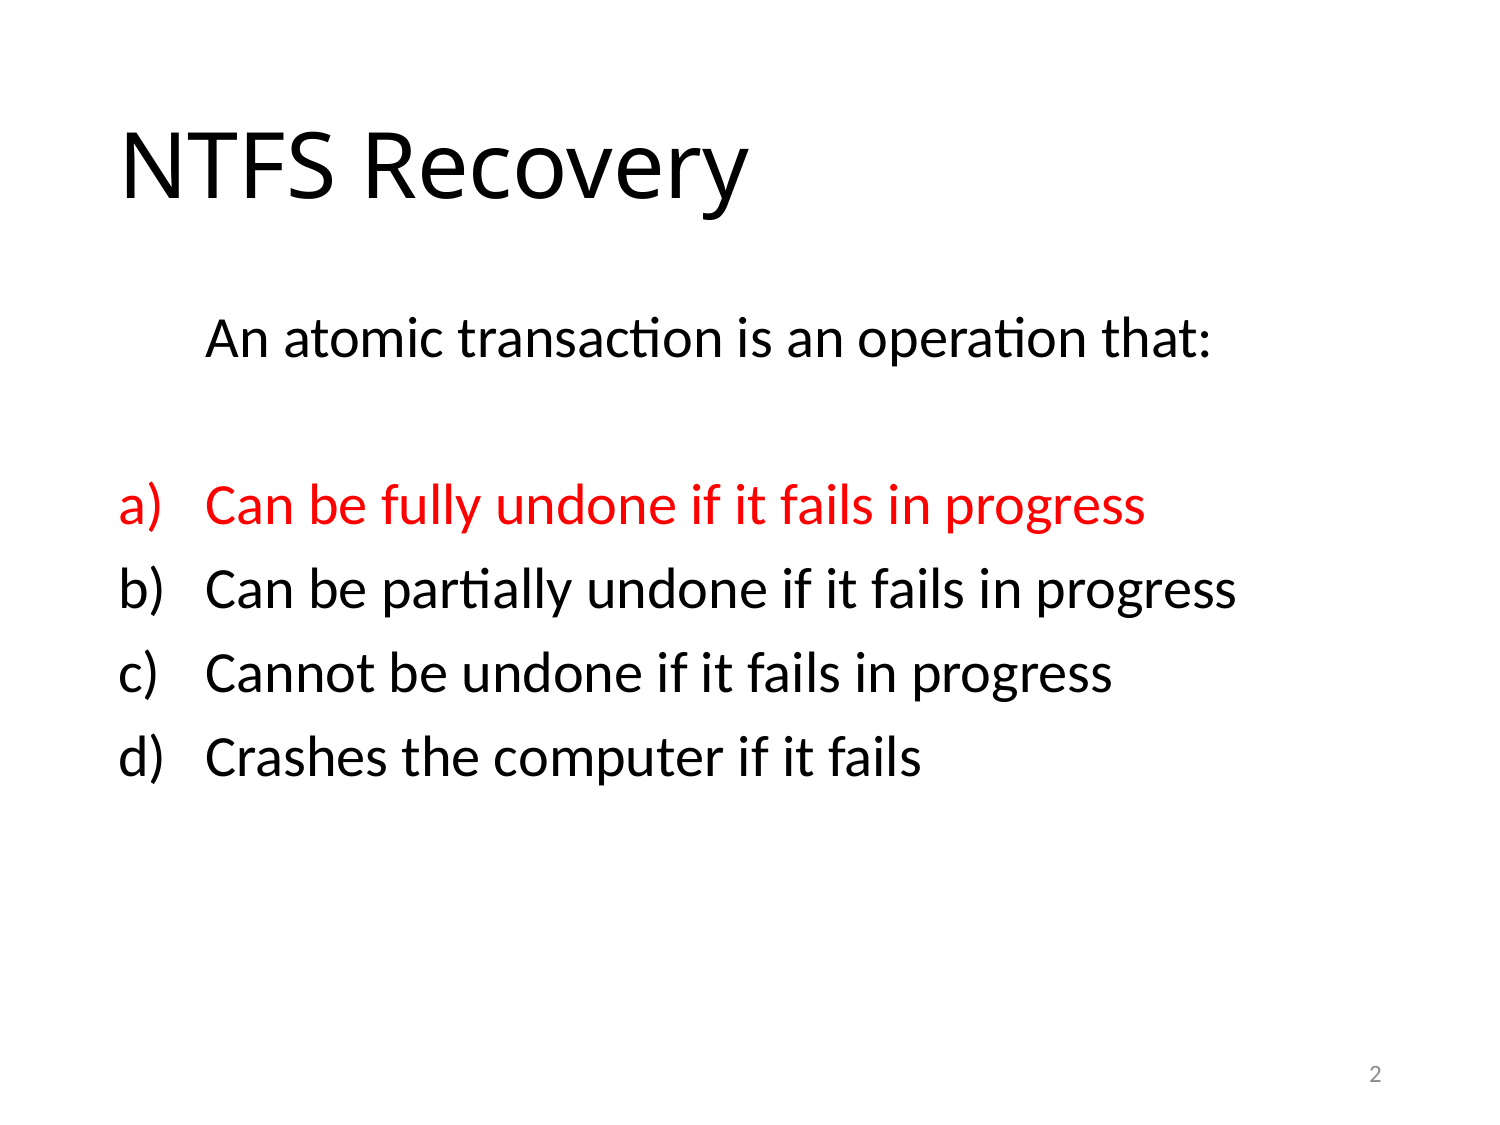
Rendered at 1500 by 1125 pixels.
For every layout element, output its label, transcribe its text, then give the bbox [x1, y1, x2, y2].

slide_number 2 [1059, 1042, 1397, 1103]
title NTFS Recovery [103, 59, 1397, 278]
list An atomic transaction is an operation that: Can be fully undone if it fails in progress Can be partially undone if it fails in progress Cannot be undone if it fails in progress Crashes the computer if it fails [103, 299, 1397, 1014]
